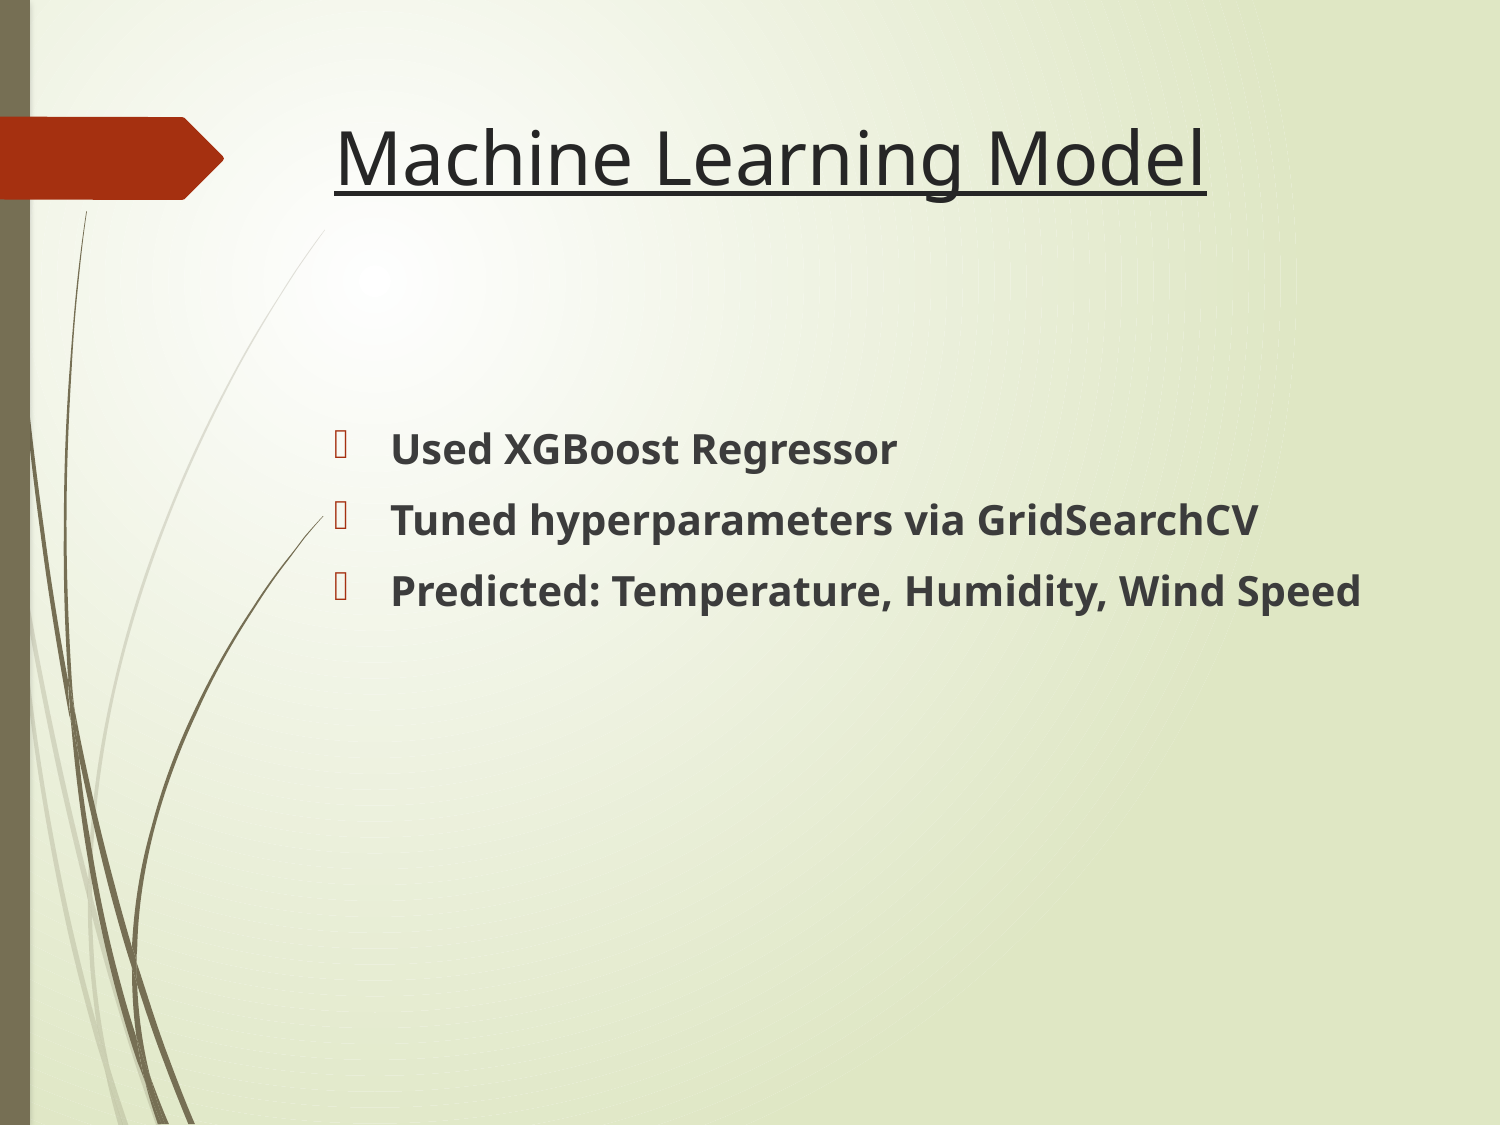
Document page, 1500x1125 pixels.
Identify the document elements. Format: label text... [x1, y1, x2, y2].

title Machine Learning Model [319, 102, 1400, 313]
list Used XGBoost Regressor Tuned hyperparameters via GridSearchCV Predicted: Temperature, Humidity, Wind Speed [318, 350, 1400, 970]
